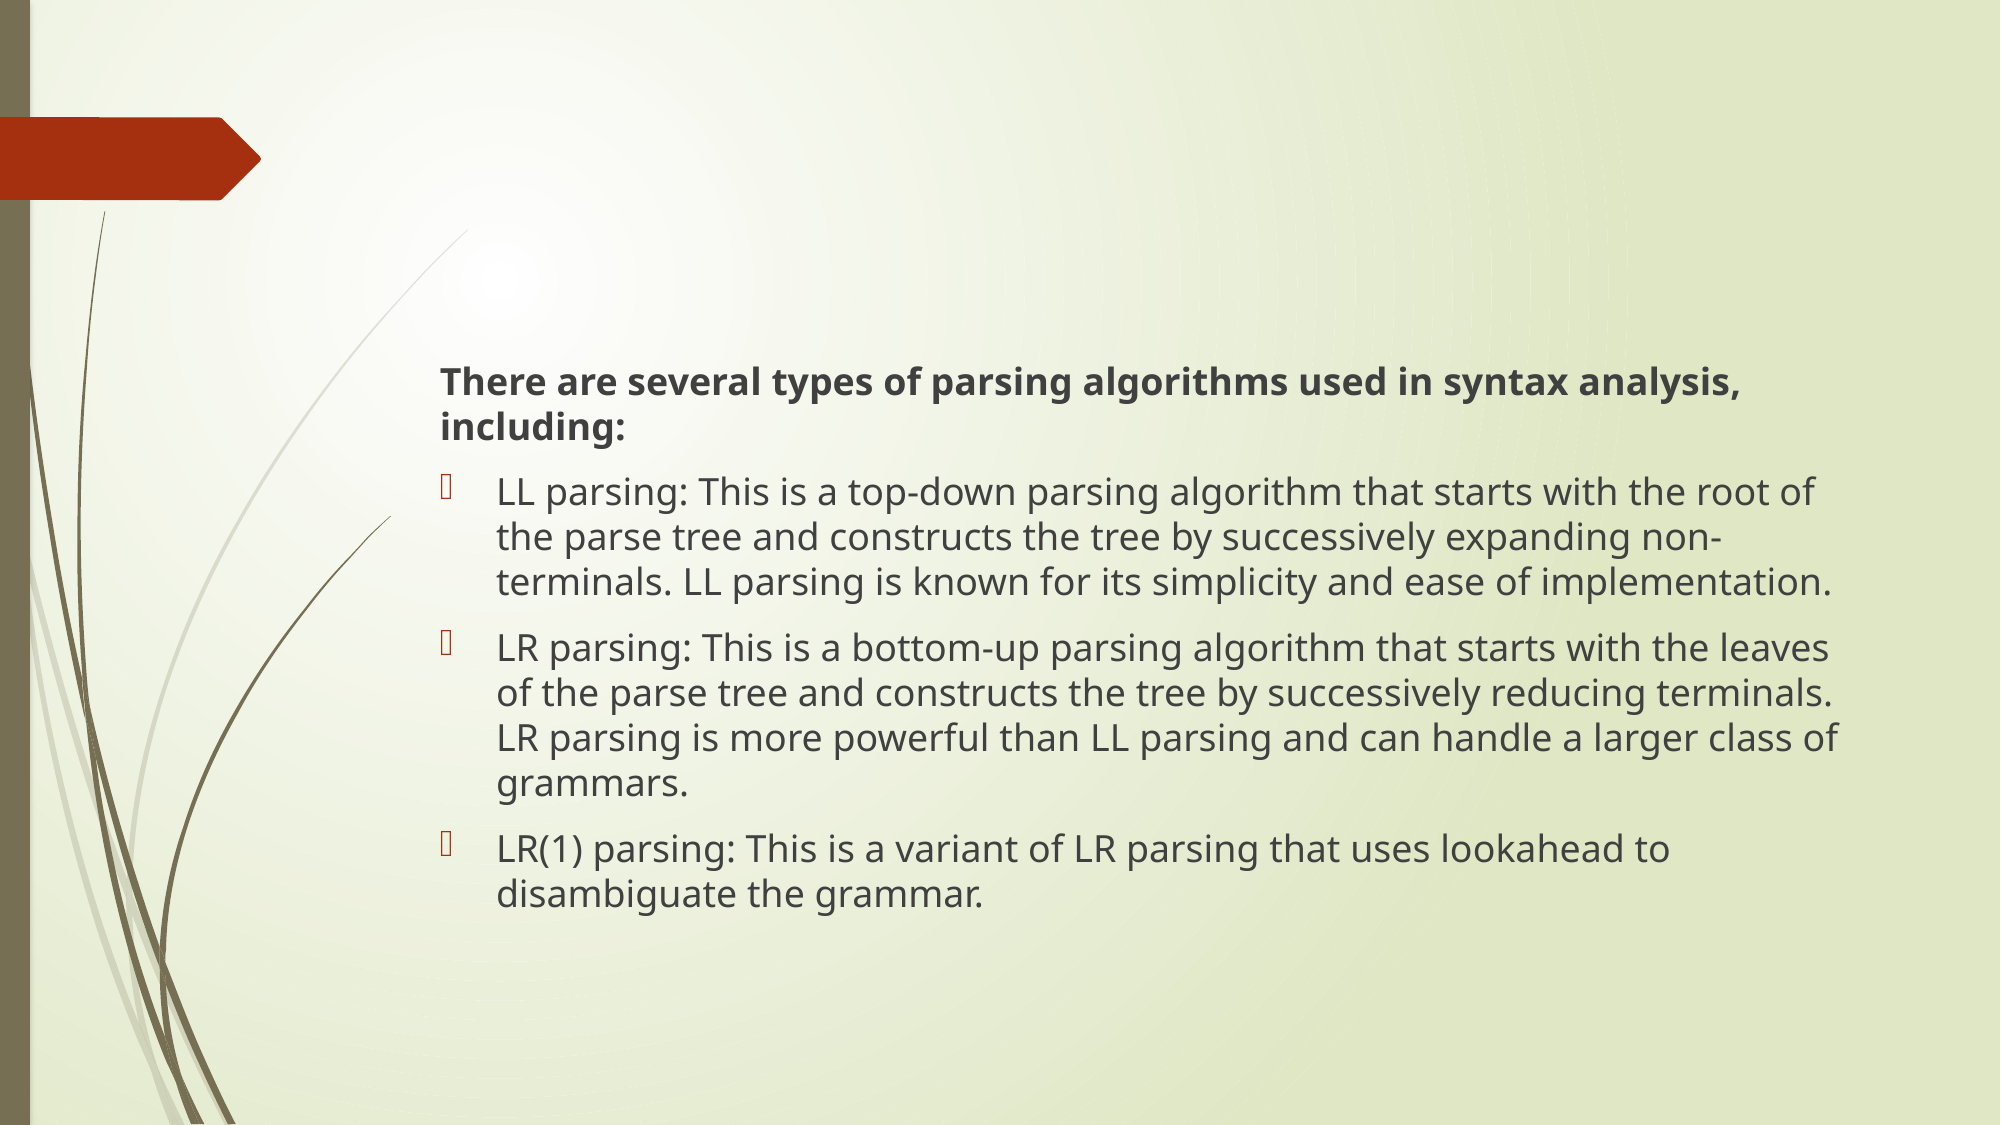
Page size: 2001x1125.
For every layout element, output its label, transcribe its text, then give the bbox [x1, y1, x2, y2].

list There are several types of parsing algorithms used in syntax analysis, including: LL parsing: This is a top-down parsing algorithm that starts with the root of the parse tree and constructs the tree by successively expanding non-terminals. LL parsing is known for its simplicity and ease of implementation. LR parsing: This is a bottom-up parsing algorithm that starts with the leaves of the parse tree and constructs the tree by successively reducing terminals. LR parsing is more powerful than LL parsing and can handle a larger class of grammars. LR(1) parsing: This is a variant of LR parsing that uses lookahead to disambiguate the grammar. [424, 350, 1888, 970]
